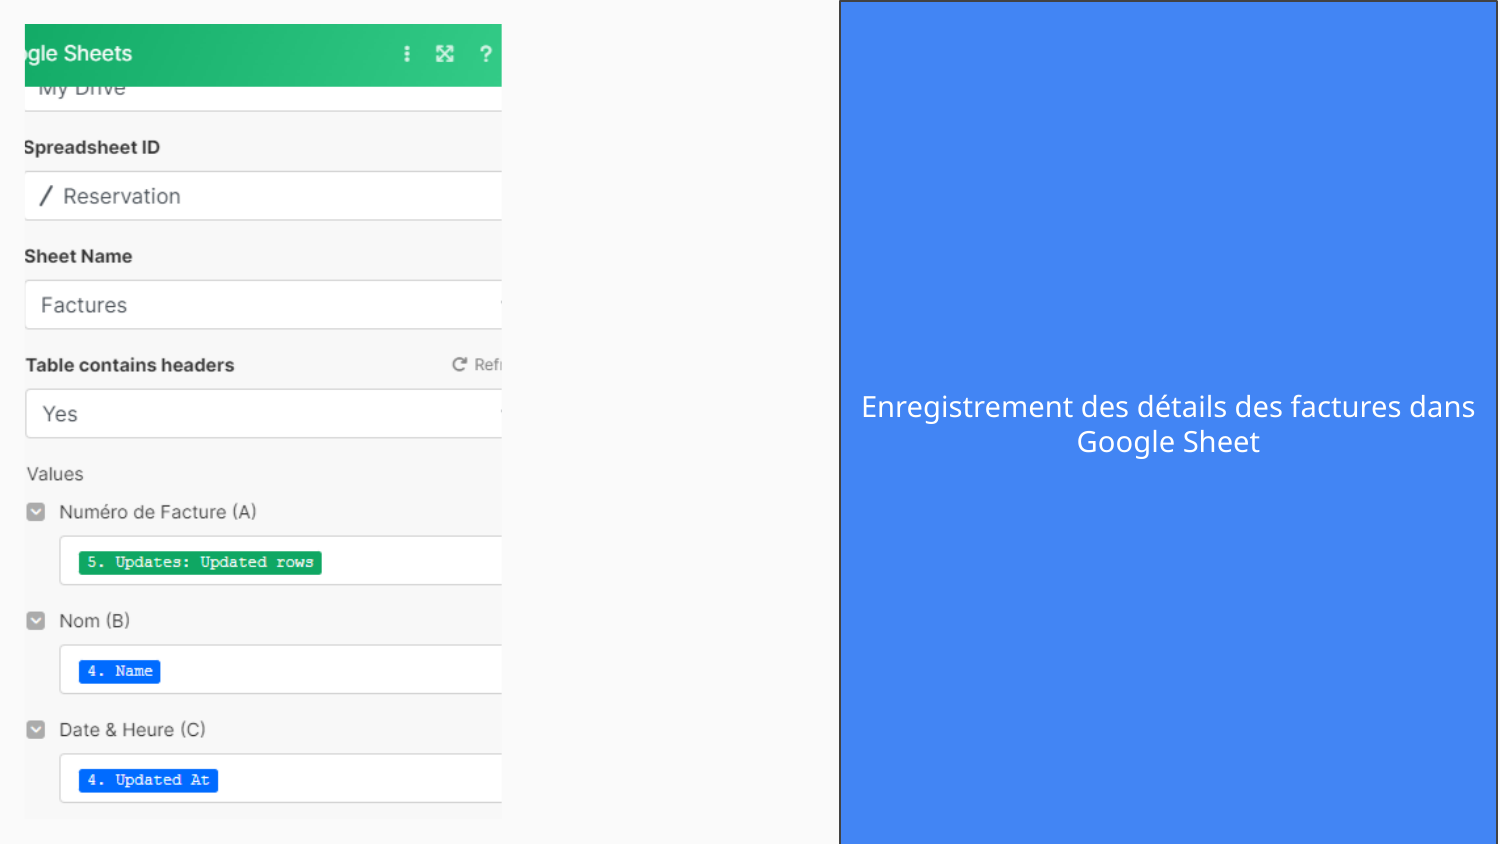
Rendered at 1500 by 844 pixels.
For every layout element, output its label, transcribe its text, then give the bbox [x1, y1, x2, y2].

text_box Enregistrement des détails des factures dans Google Sheet [840, 1, 1498, 844]
picture [24, 24, 502, 819]
